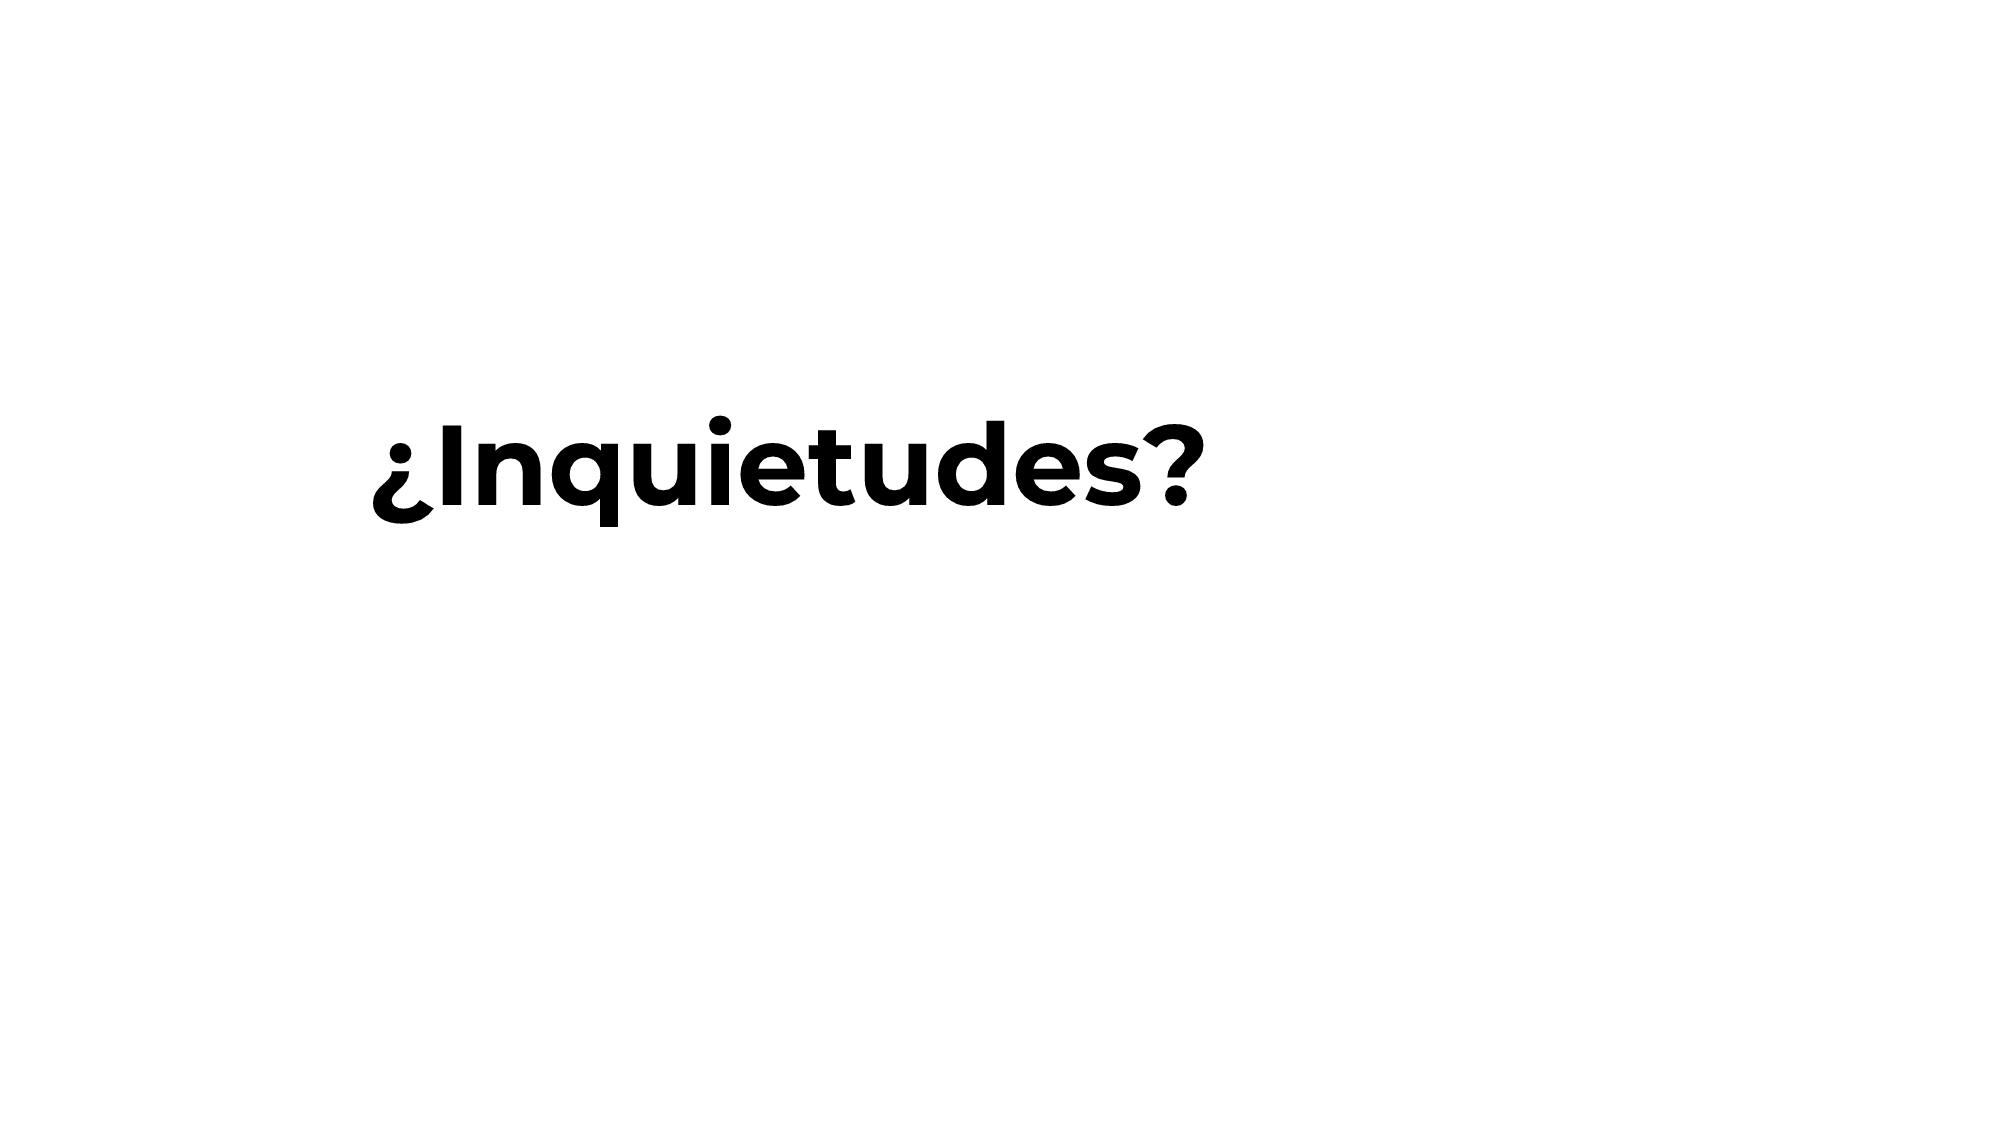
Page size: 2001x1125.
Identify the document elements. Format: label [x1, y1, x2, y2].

picture [367, 379, 1274, 536]
